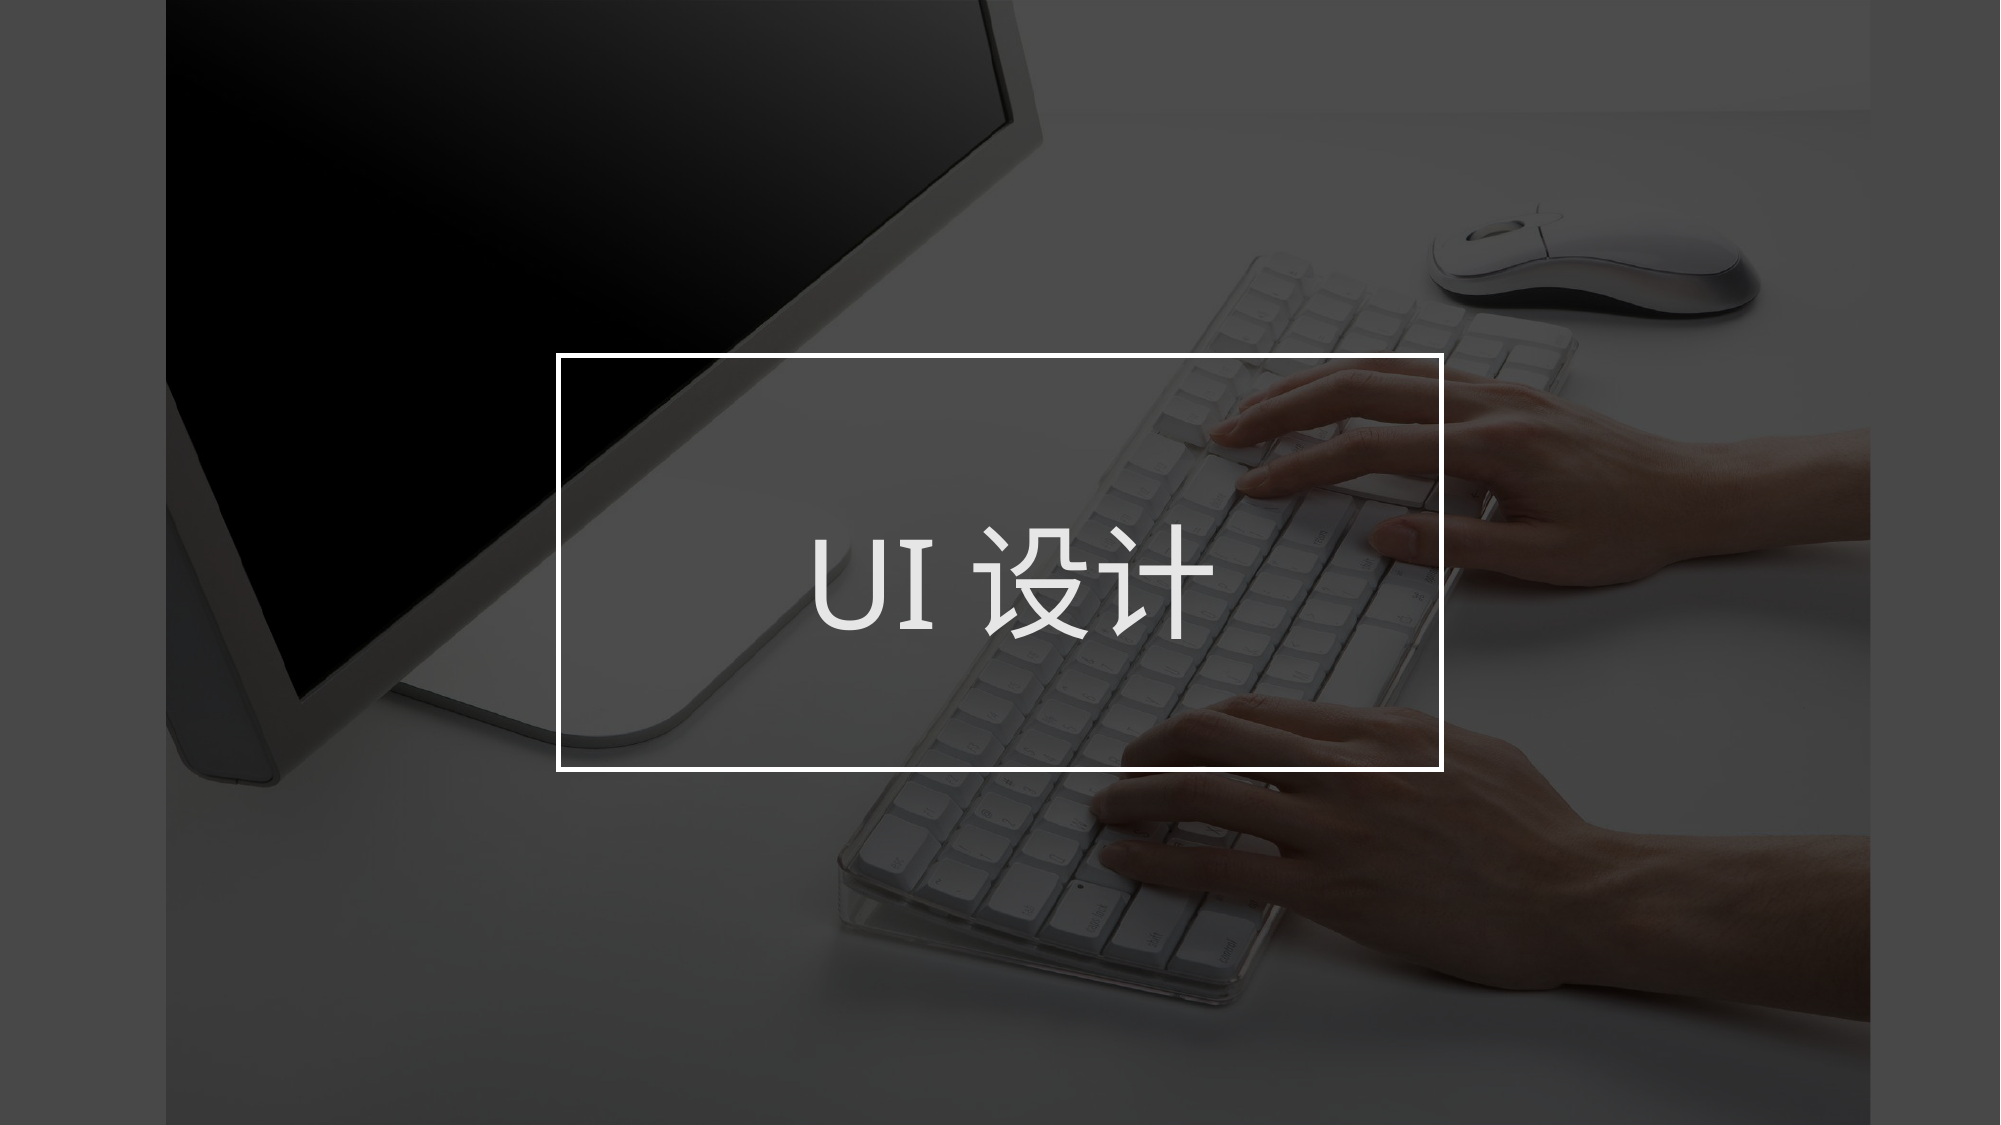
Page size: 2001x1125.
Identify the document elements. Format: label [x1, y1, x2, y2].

text_box [0, 0, 2000, 1125]
